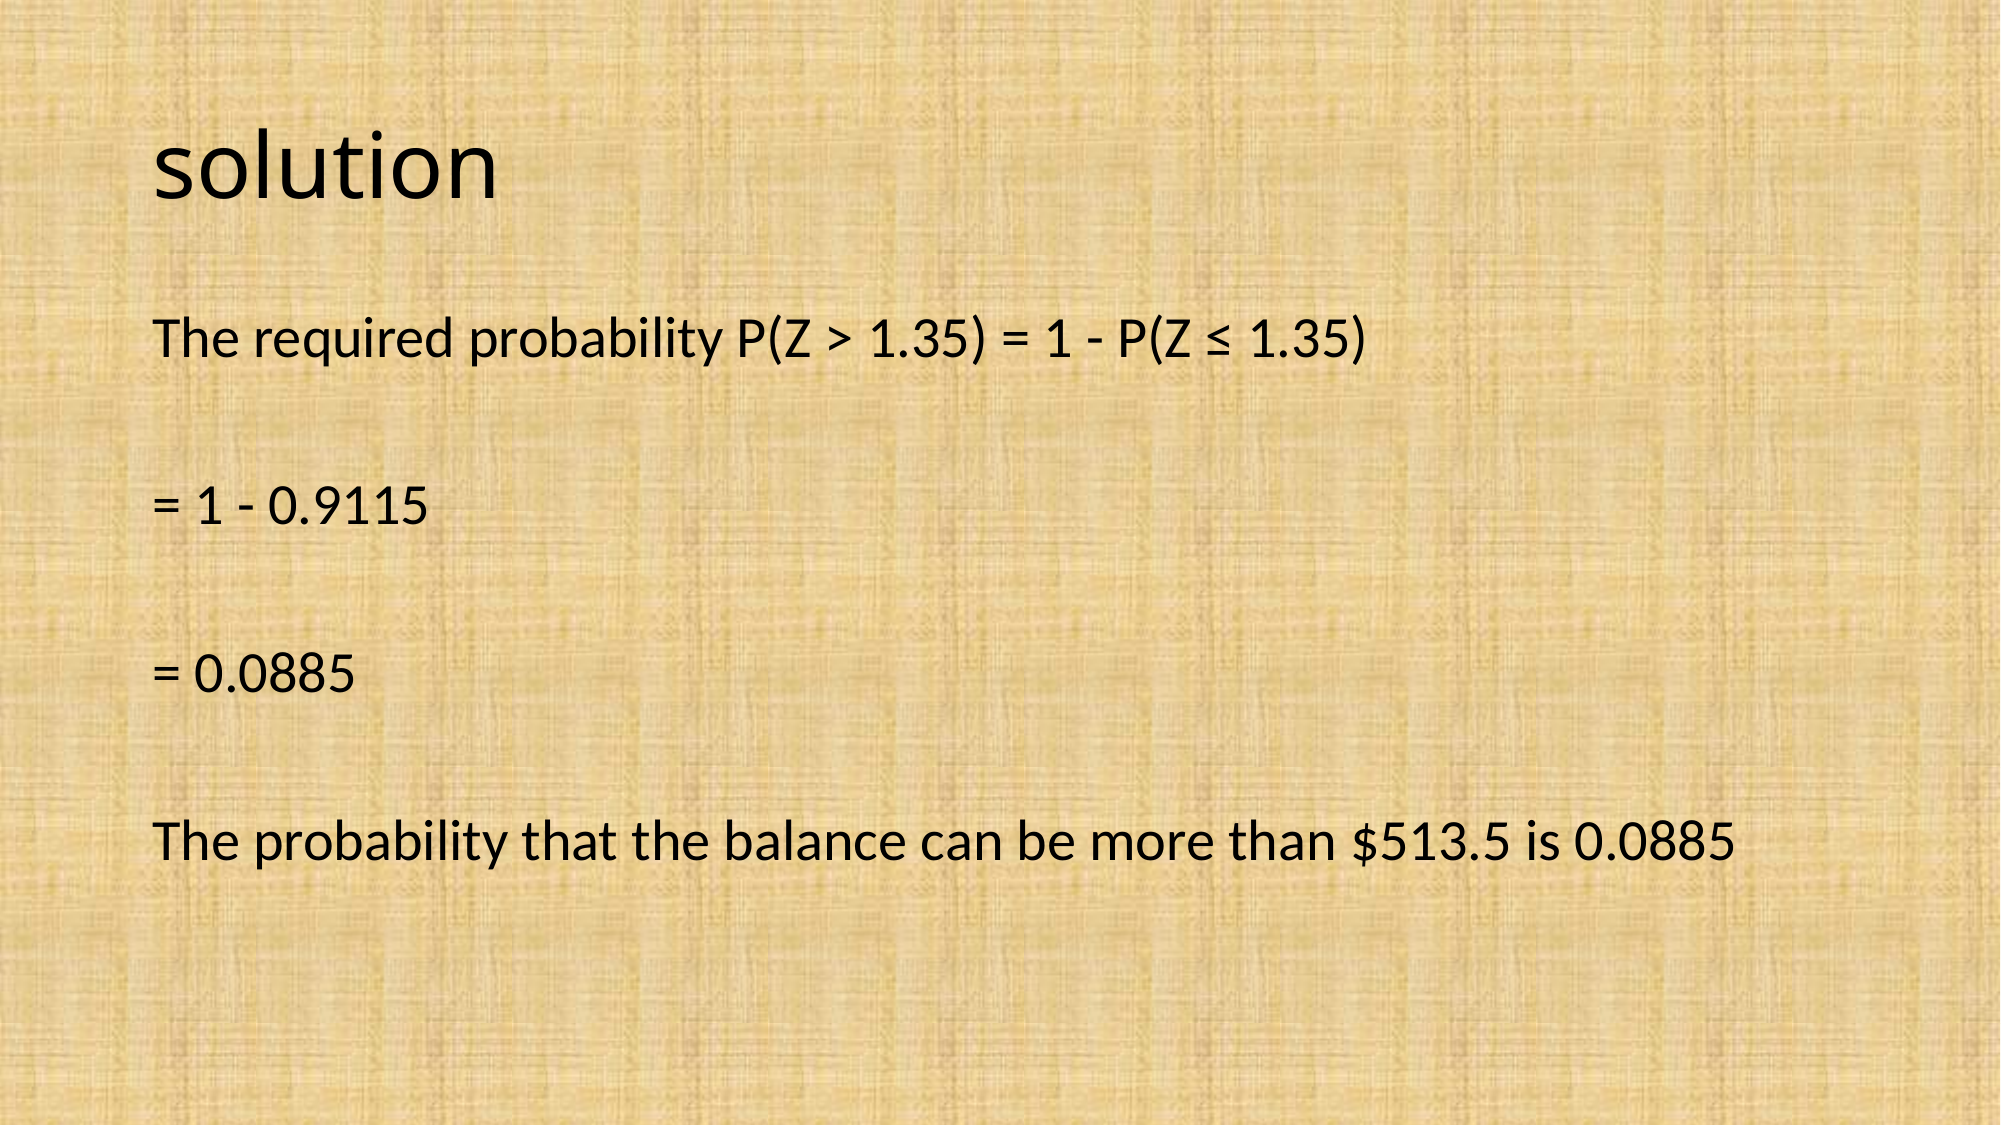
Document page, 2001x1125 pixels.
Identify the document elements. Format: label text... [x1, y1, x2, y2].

list The required probability P(Z > 1.35) = 1 - P(Z ≤ 1.35) = 1 - 0.9115 = 0.0885 The probability that the balance can be more than $513.5 is 0.0885 [137, 299, 1863, 1014]
title solution [137, 59, 1863, 278]
picture [0, 0, 2001, 1125]
